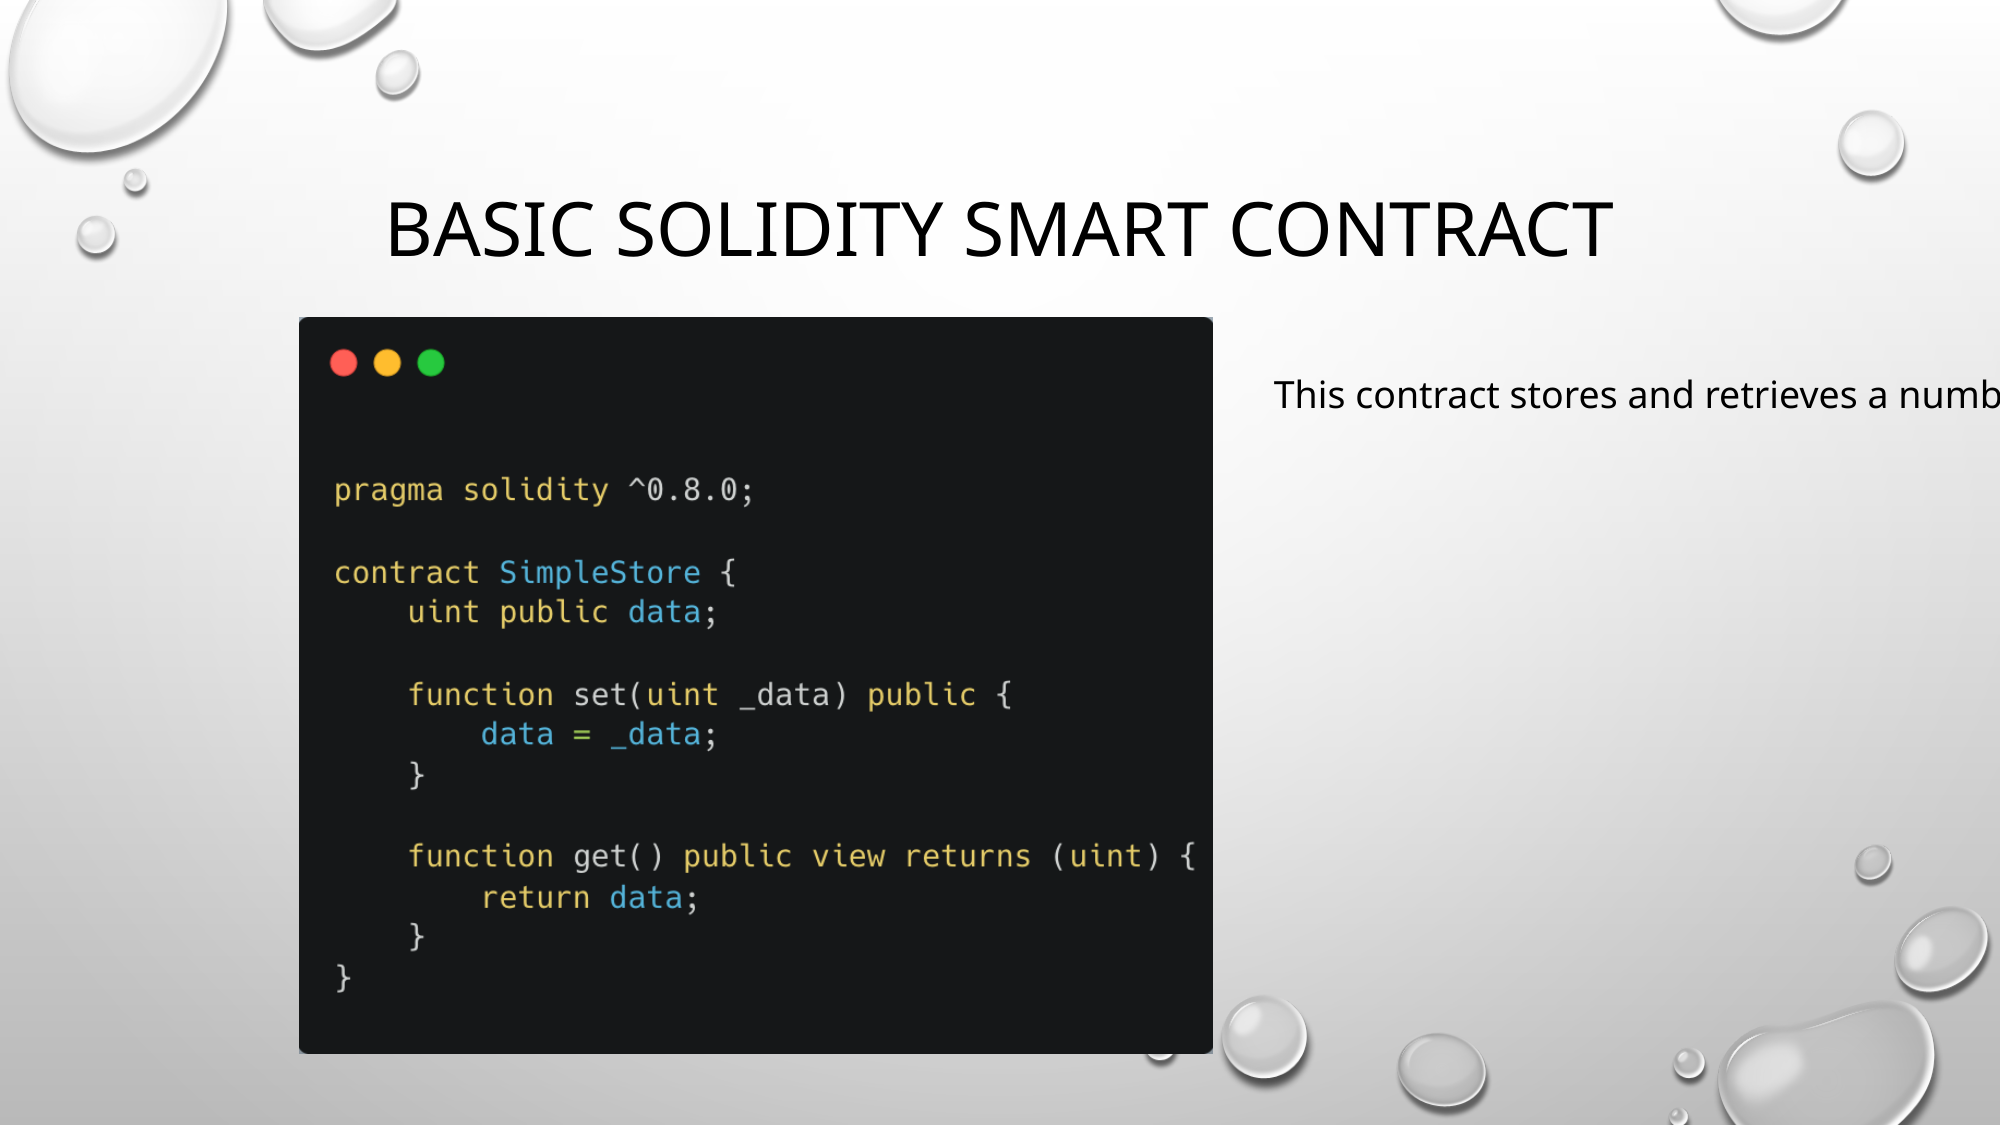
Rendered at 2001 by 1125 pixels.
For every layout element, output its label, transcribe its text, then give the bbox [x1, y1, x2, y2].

text_box This contract stores and retrieves a number. [1259, 363, 2000, 423]
title Basic Solidity Smart Contract [149, 101, 1851, 364]
picture [0, 0, 2000, 1125]
